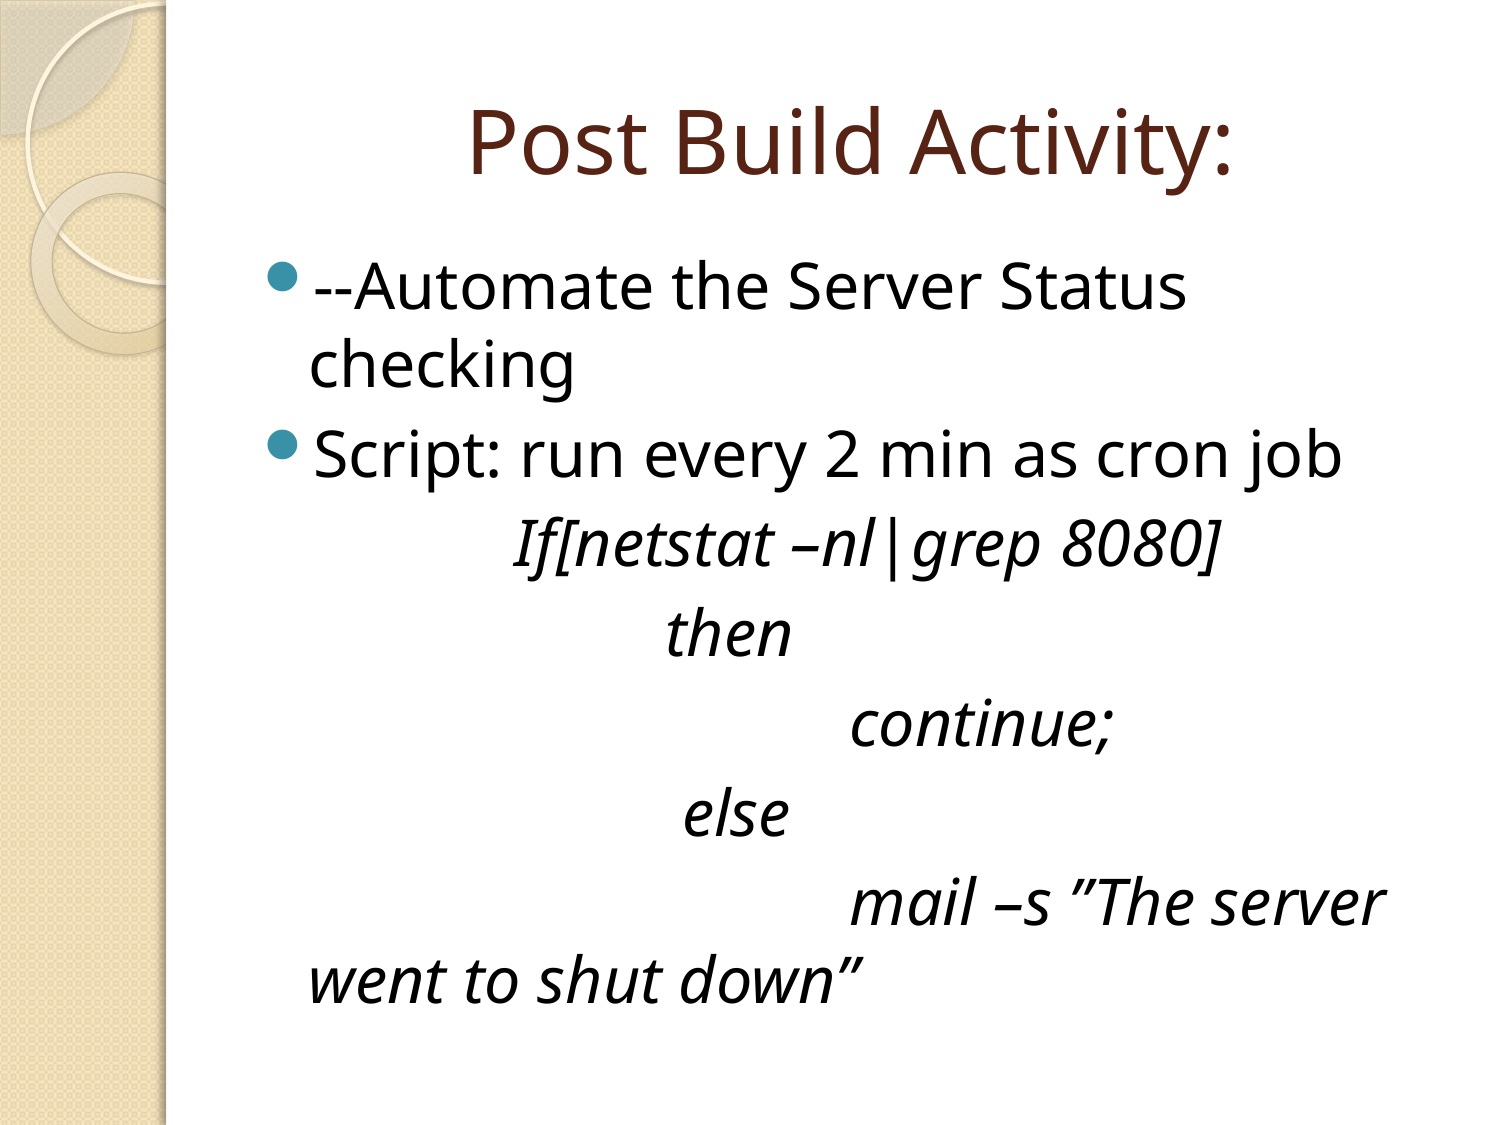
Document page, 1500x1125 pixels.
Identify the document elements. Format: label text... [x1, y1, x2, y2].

title Post Build Activity: [235, 45, 1466, 233]
list --Automate the Server Status checking Script: run every 2 min as cron job If[netstat –nl|grep 8080] then continue; else mail –s ”The server went to shut down” [235, 237, 1466, 1025]
